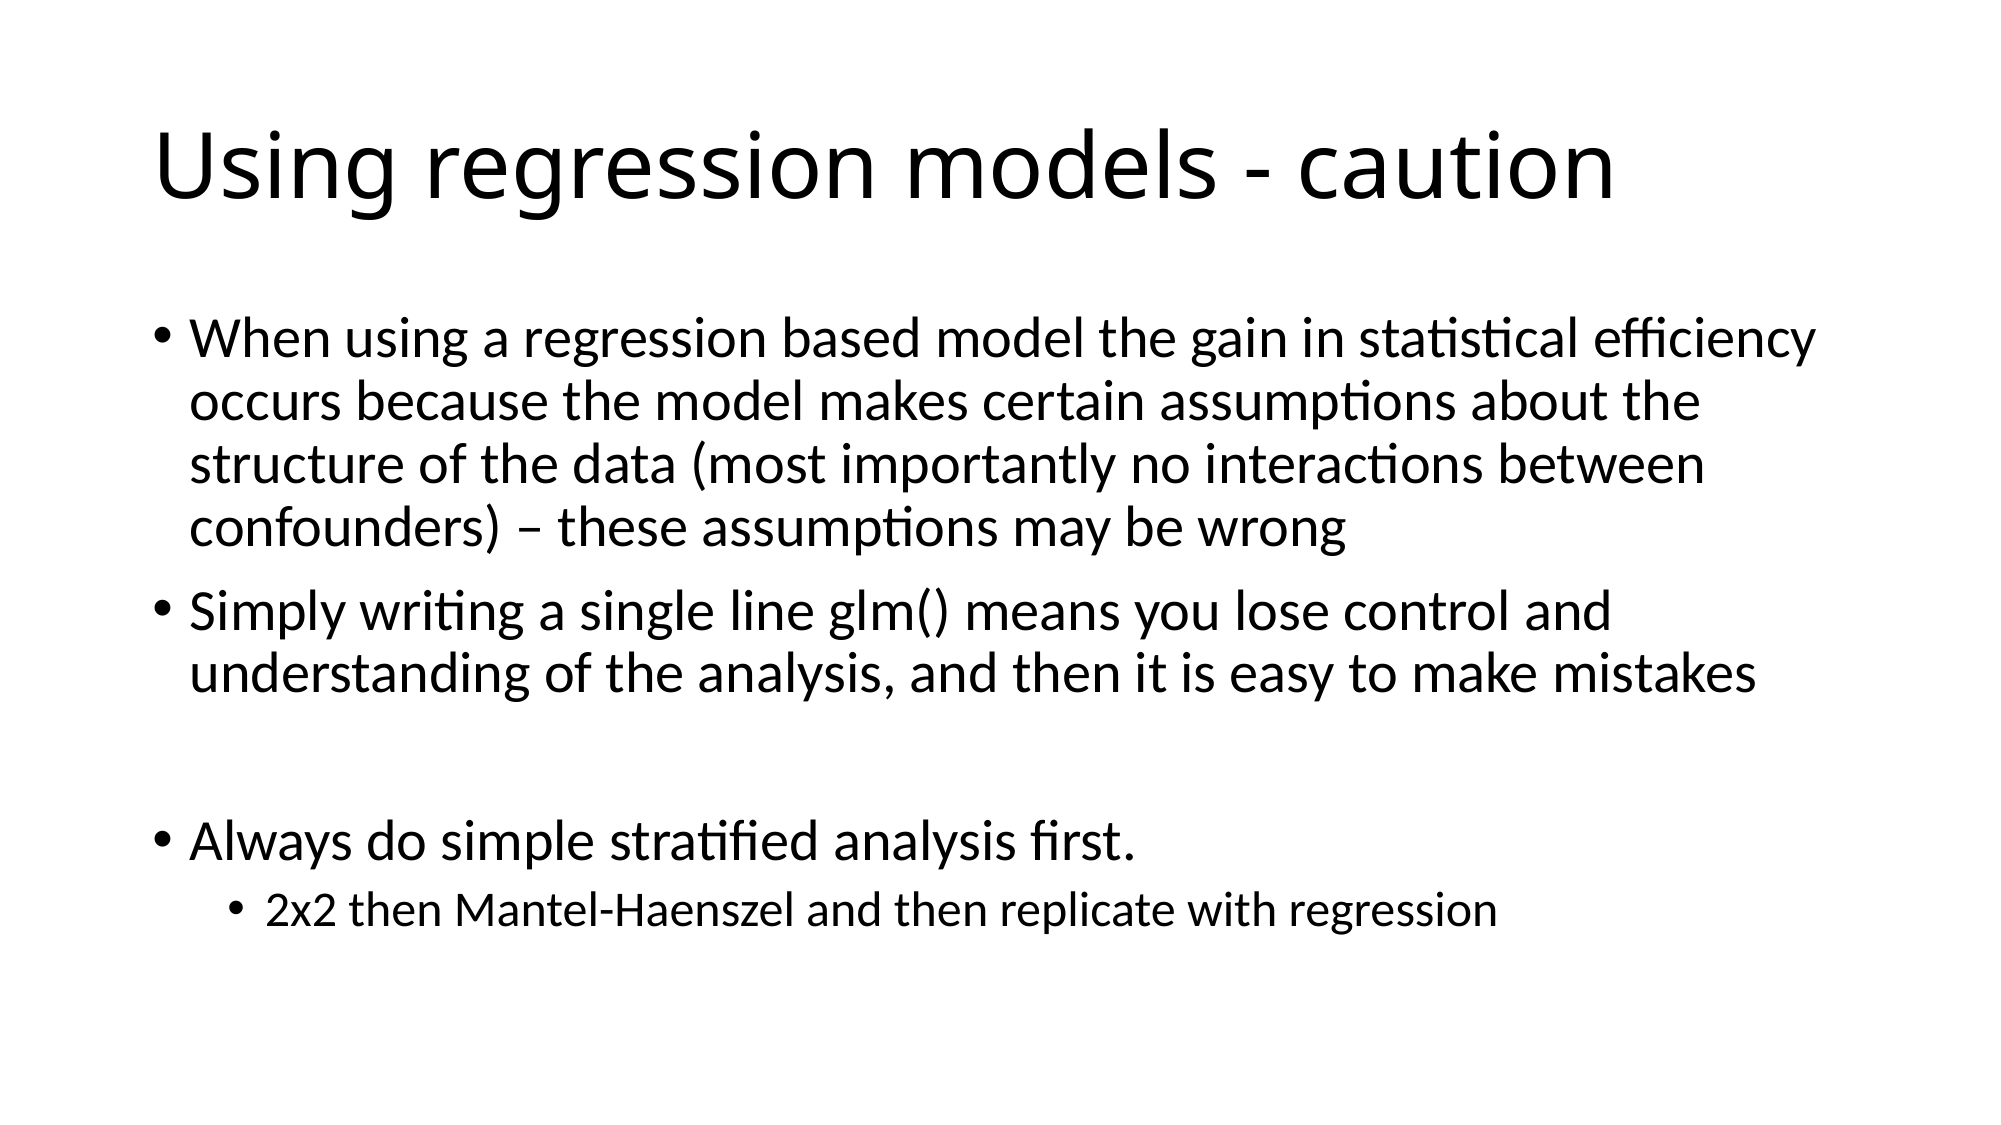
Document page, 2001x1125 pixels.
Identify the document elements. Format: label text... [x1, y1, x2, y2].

list When using a regression based model the gain in statistical efficiency occurs because the model makes certain assumptions about the structure of the data (most importantly no interactions between confounders) – these assumptions may be wrong Simply writing a single line glm() means you lose control and understanding of the analysis, and then it is easy to make mistakes Always do simple stratified analysis first. 2x2 then Mantel-Haenszel and then replicate with regression [137, 299, 1863, 1014]
title Using regression models - caution [137, 59, 1863, 278]
